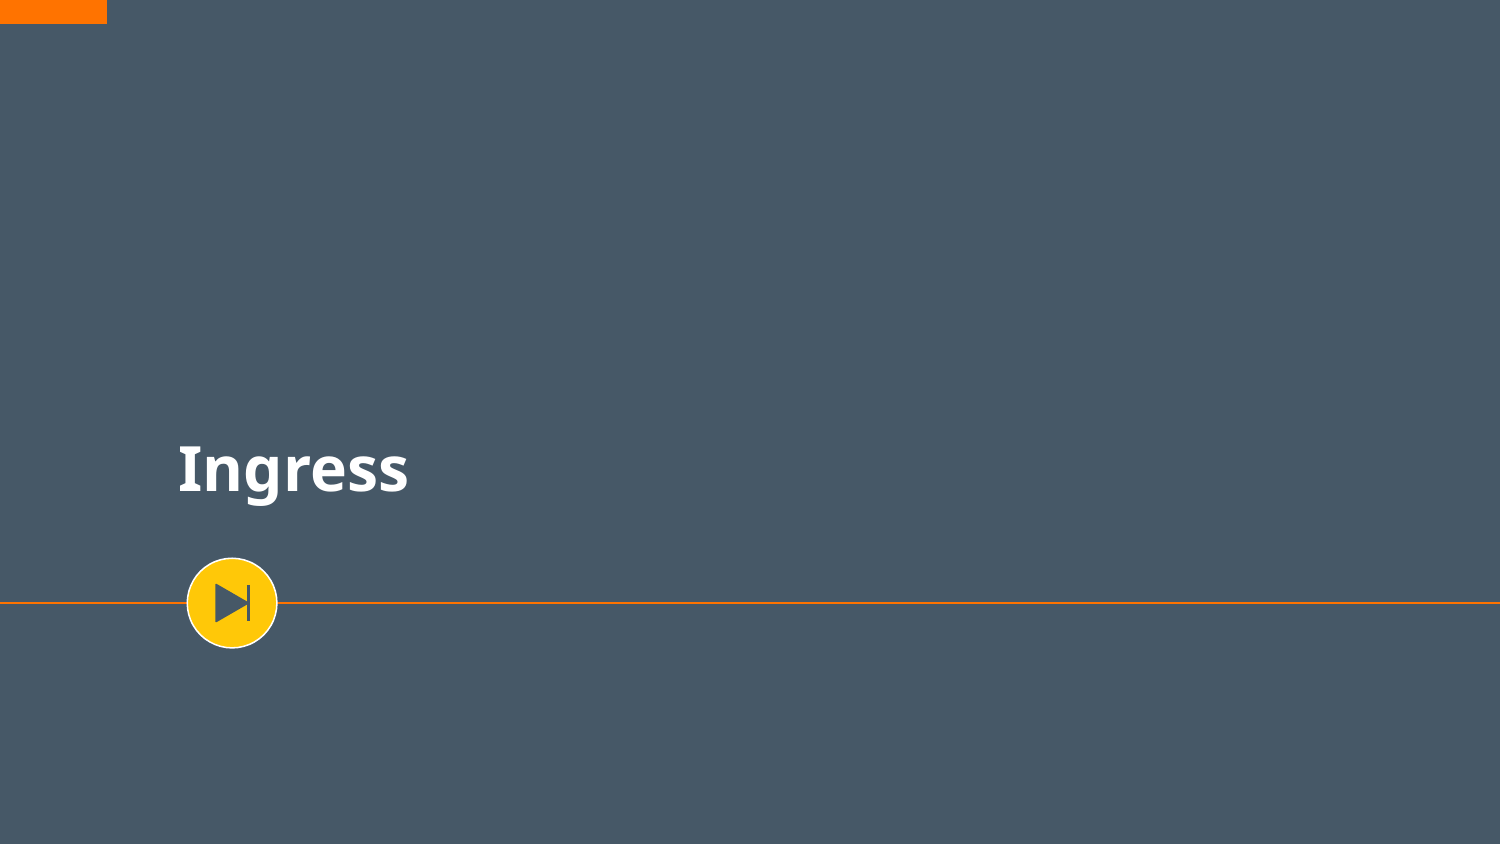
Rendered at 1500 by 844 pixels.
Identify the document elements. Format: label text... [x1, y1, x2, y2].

title Ingress [163, 328, 1327, 519]
